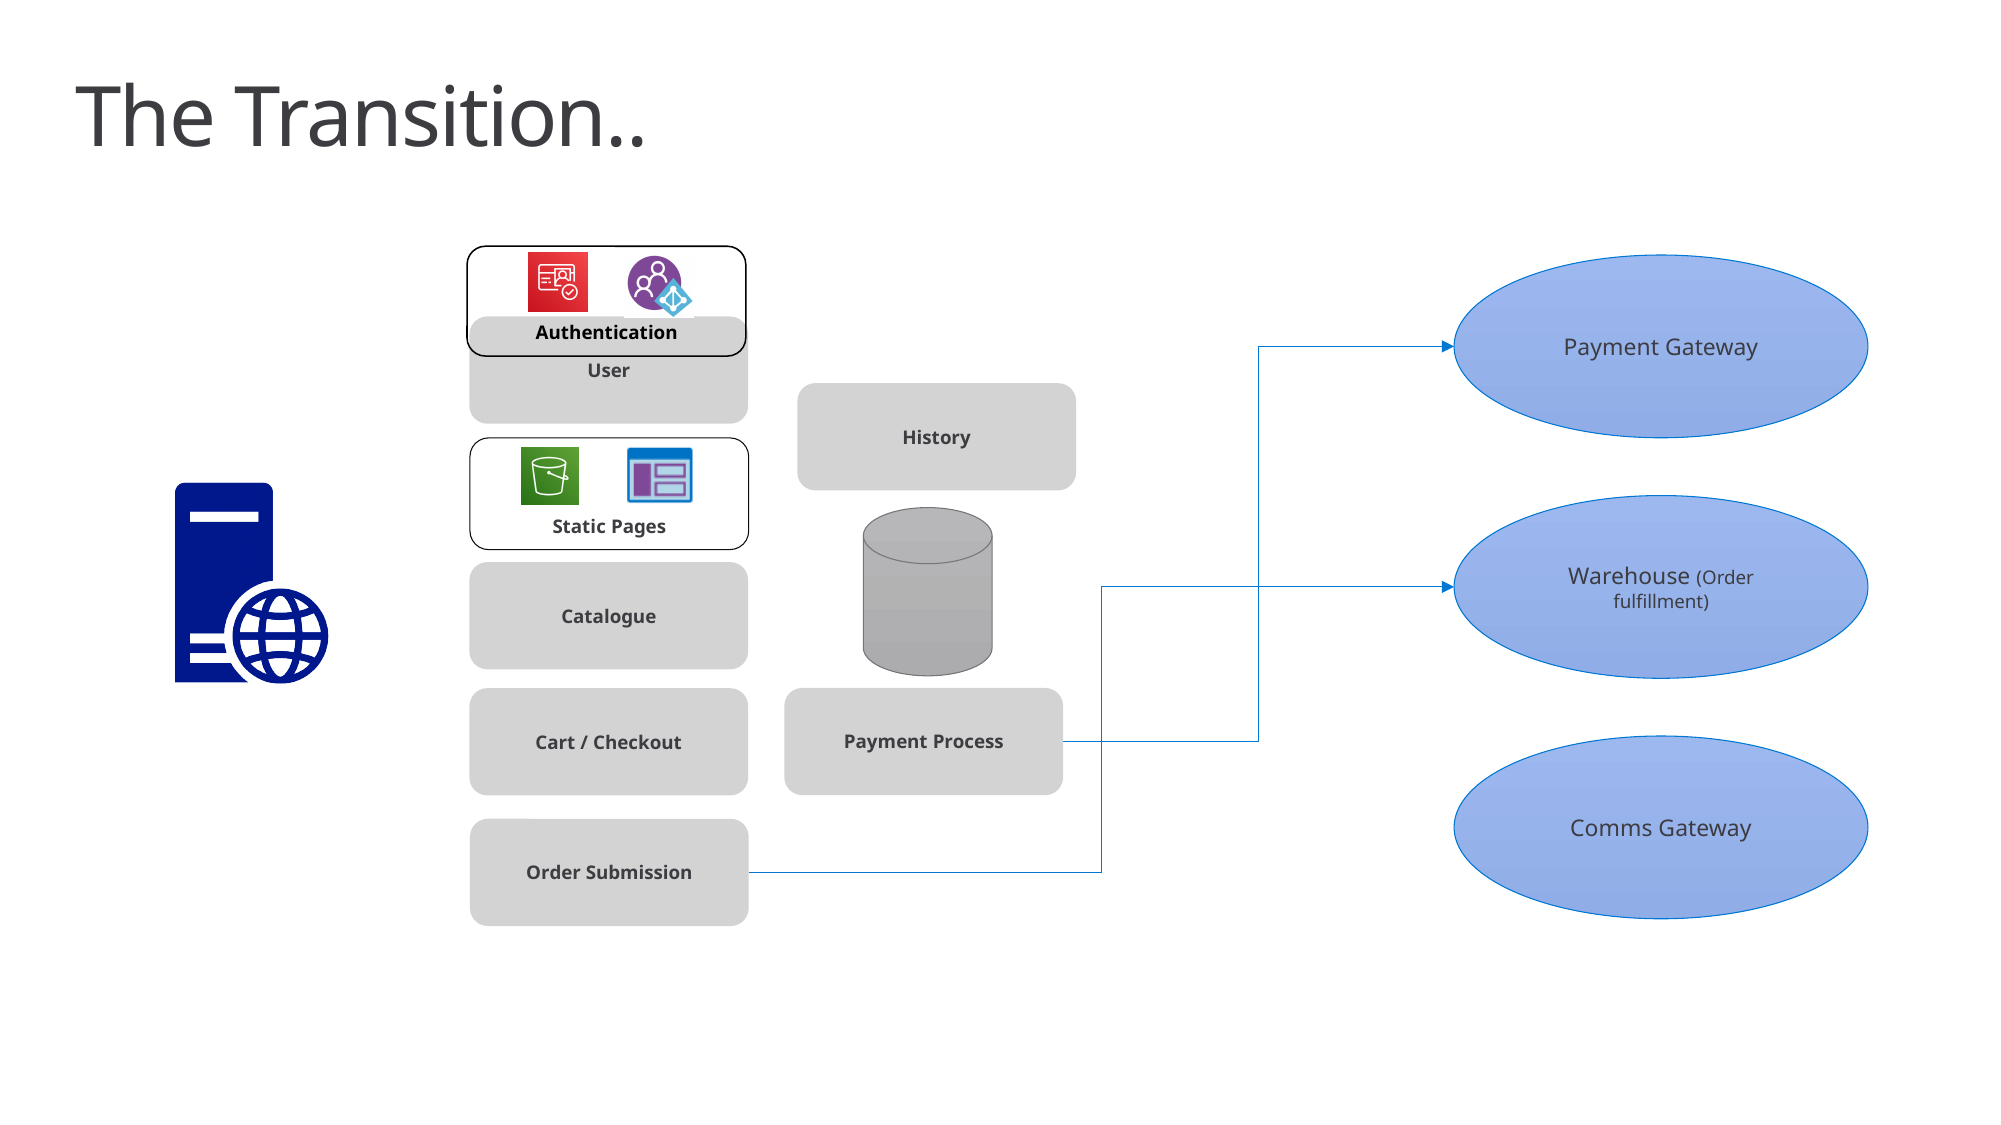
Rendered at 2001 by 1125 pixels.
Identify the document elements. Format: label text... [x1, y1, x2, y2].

text_box Catalogue [469, 562, 749, 670]
text_box Order Submission [469, 818, 749, 927]
text_box History [797, 383, 1063, 491]
text_box [862, 507, 993, 586]
title The Transition.. [75, 75, 1925, 173]
picture [150, 482, 353, 684]
text_box Cart / Checkout [469, 688, 748, 796]
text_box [1063, 346, 1455, 586]
text_box User [469, 328, 749, 424]
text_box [467, 246, 746, 357]
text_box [469, 437, 749, 550]
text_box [1454, 254, 1868, 919]
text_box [748, 586, 1455, 873]
